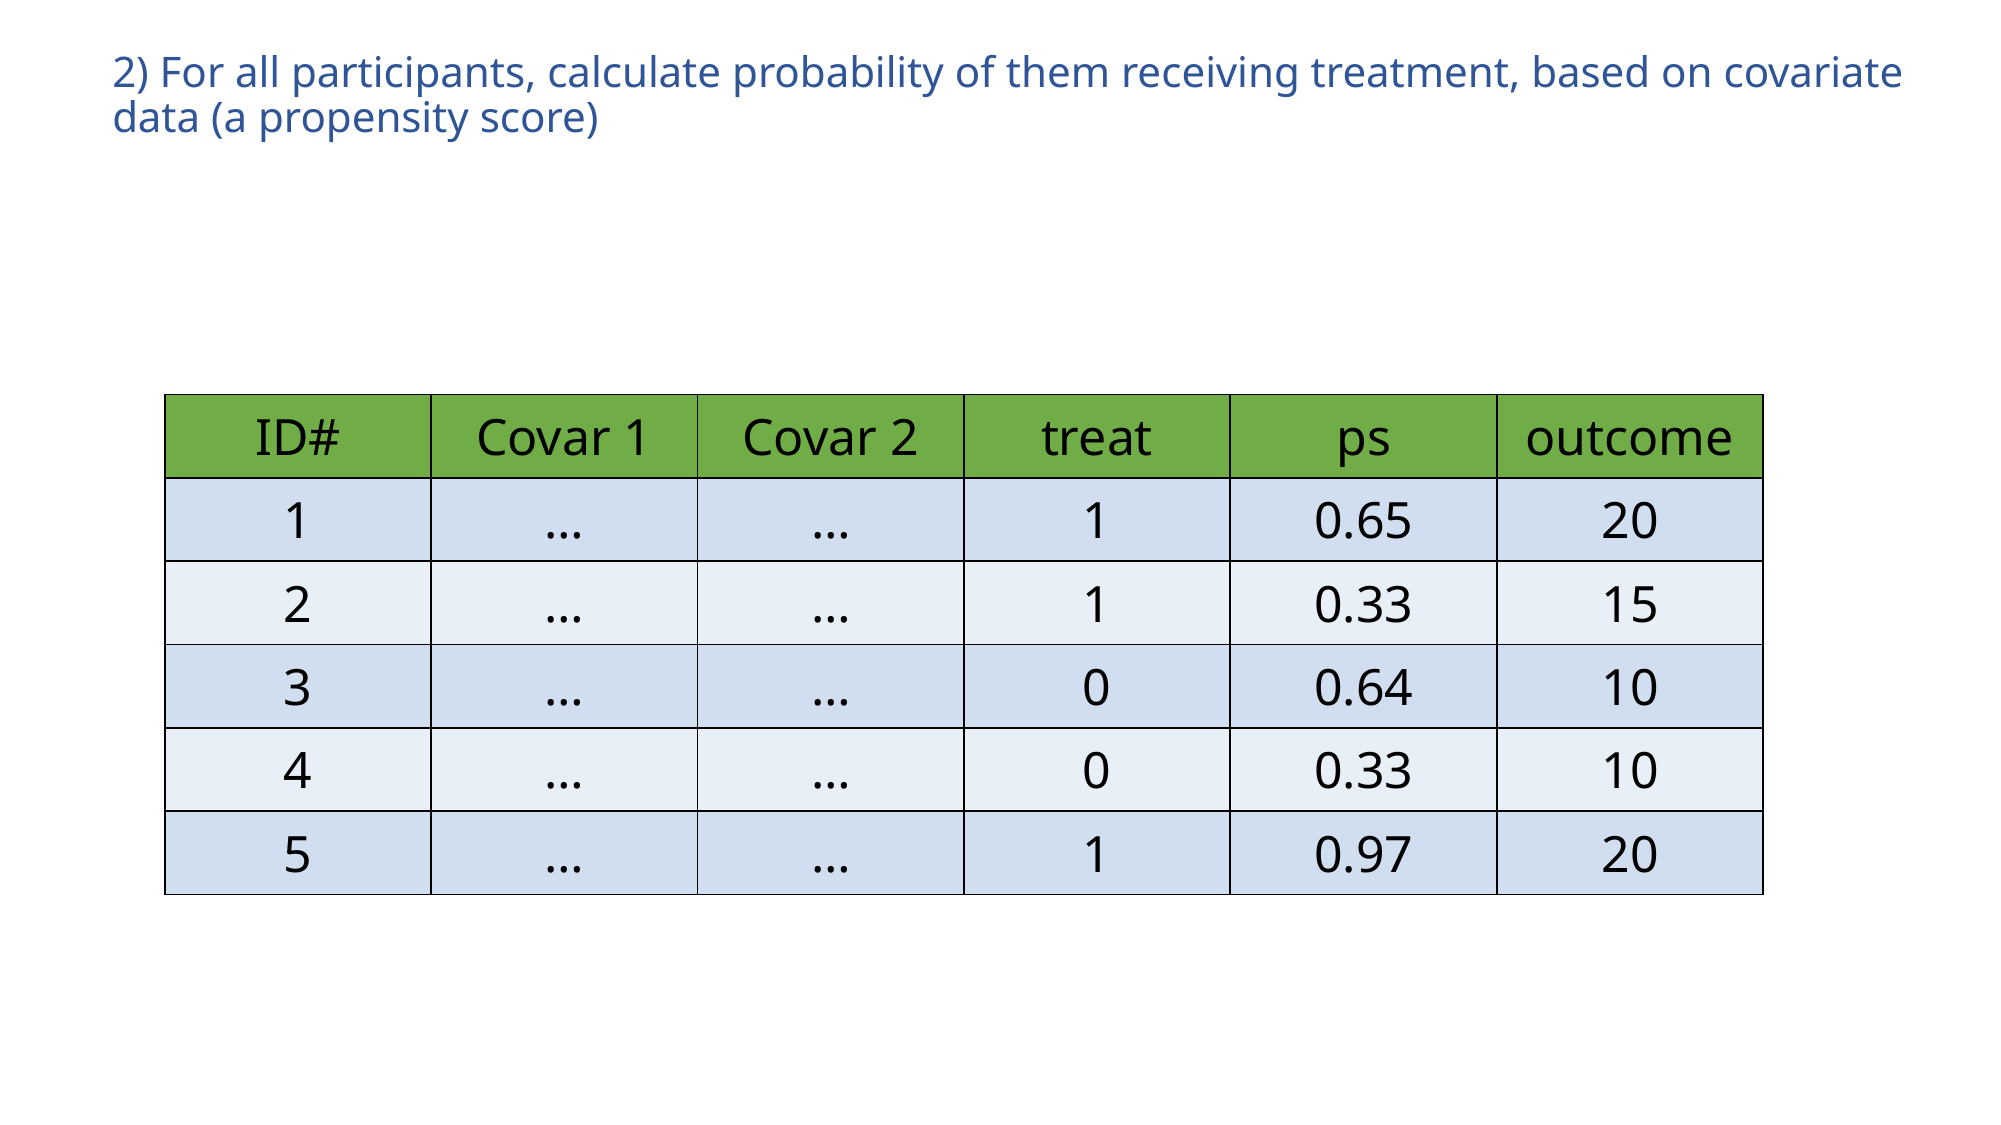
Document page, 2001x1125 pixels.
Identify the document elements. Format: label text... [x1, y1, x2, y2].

text_box 2) For all participants, calculate probability of them receiving treatment, based on covariate data (a propensity score) [97, 35, 1952, 158]
table_cell 2 [166, 562, 430, 644]
table_cell 0 [965, 645, 1229, 727]
table_cell … [432, 812, 697, 894]
table_cell … [432, 729, 697, 810]
table_cell … [432, 479, 697, 560]
table_header treat [965, 395, 1229, 477]
table_cell 1 [965, 812, 1229, 894]
table_cell 20 [1498, 812, 1762, 894]
table_cell 1 [965, 479, 1229, 560]
table_cell 4 [166, 729, 430, 810]
table_cell 10 [1498, 645, 1762, 727]
table_cell 0.33 [1231, 729, 1496, 810]
table_cell 0 [965, 729, 1229, 810]
table_cell … [698, 729, 963, 810]
table_cell 15 [1498, 562, 1762, 644]
table_cell 0.33 [1231, 562, 1496, 644]
table_cell 0.97 [1231, 812, 1496, 894]
table_cell … [432, 562, 697, 644]
table_header Covar 1 [432, 395, 697, 477]
table_header ps [1231, 395, 1496, 477]
table_cell 5 [166, 812, 430, 894]
table_cell … [432, 645, 697, 727]
table_cell 1 [166, 479, 430, 560]
table_cell 0.65 [1231, 479, 1496, 560]
table_cell … [698, 562, 963, 644]
table_cell 0.64 [1231, 645, 1496, 727]
table_header Covar 2 [698, 395, 963, 477]
table_cell 10 [1498, 729, 1762, 810]
table_header outcome [1498, 395, 1762, 477]
table_cell 1 [965, 562, 1229, 644]
table_cell … [698, 812, 963, 894]
table_cell … [698, 645, 963, 727]
table_header ID# [166, 395, 430, 477]
table_cell … [698, 479, 963, 560]
table_cell 3 [166, 645, 430, 727]
table_cell 20 [1498, 479, 1762, 560]
